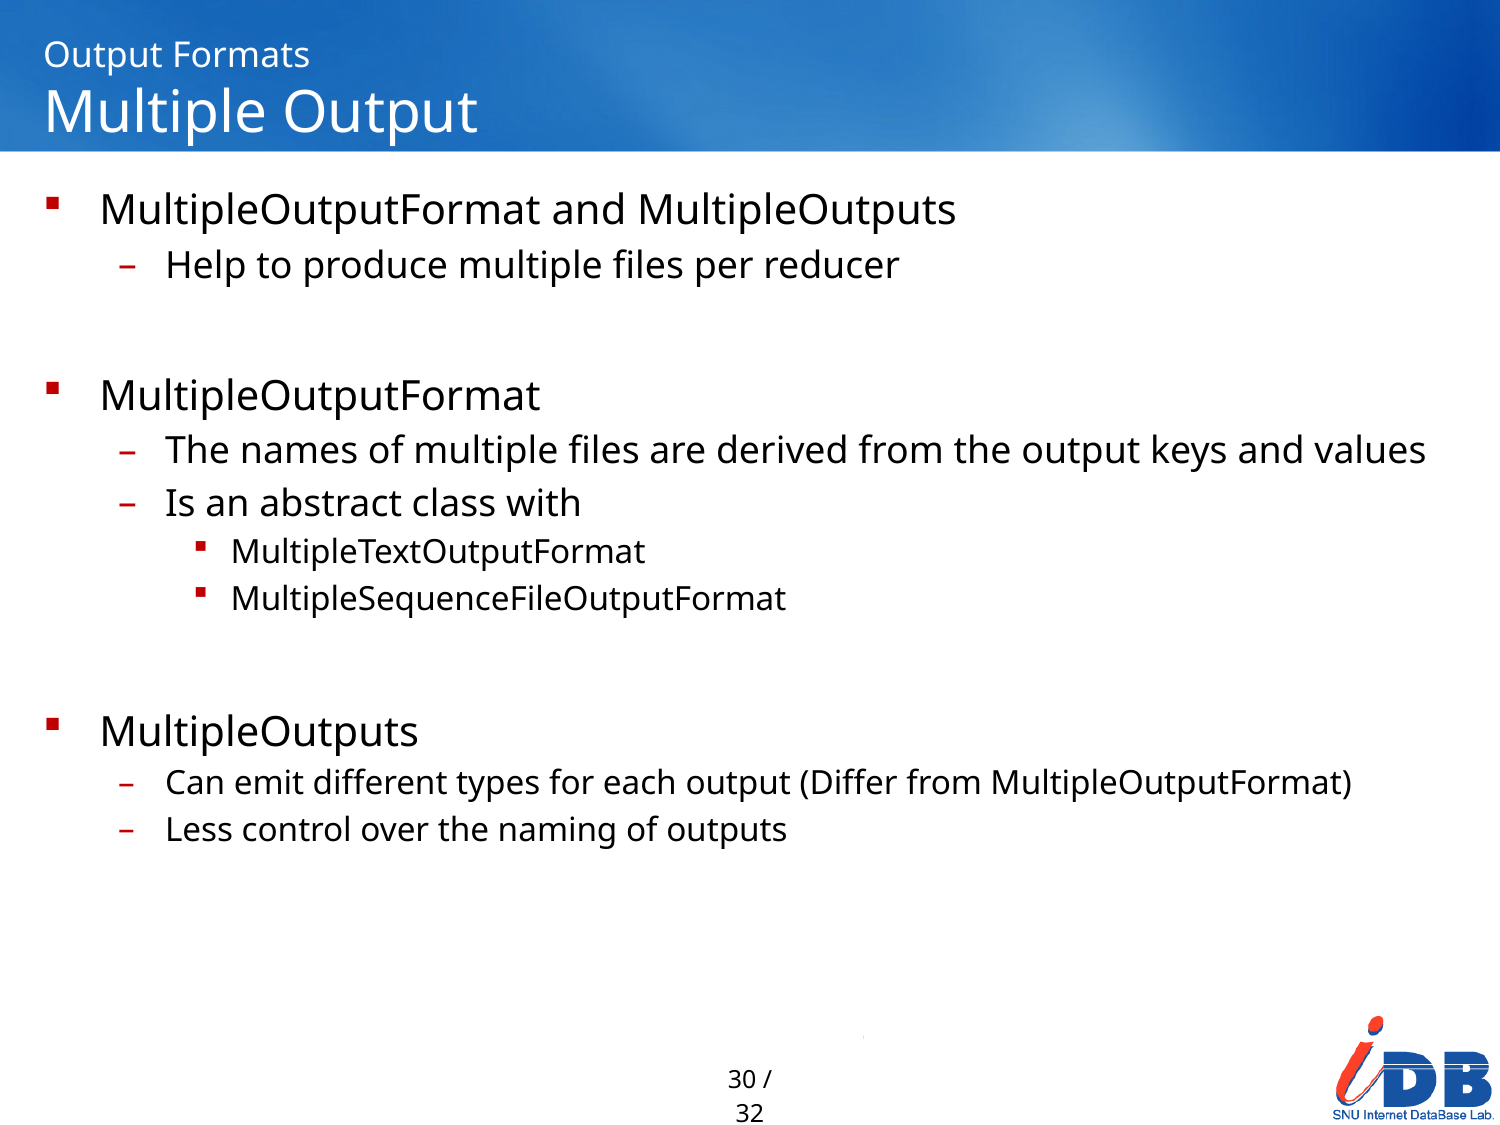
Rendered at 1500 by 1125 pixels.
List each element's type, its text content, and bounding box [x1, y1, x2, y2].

slide_number 30 / 32 [697, 1078, 803, 1114]
picture [0, 0, 1500, 1125]
title Output Formats Multiple Output [28, 23, 1472, 153]
list MultipleOutputFormat and MultipleOutputs Help to produce multiple files per reducer MultipleOutputFormat The names of multiple files are derived from the output keys and values Is an abstract class with MultipleTextOutputFormat MultipleSequenceFileOutputFormat MultipleOutputs Can emit different types for each output (Differ from MultipleOutputFormat) Less control over the naming of outputs [28, 175, 1472, 1067]
